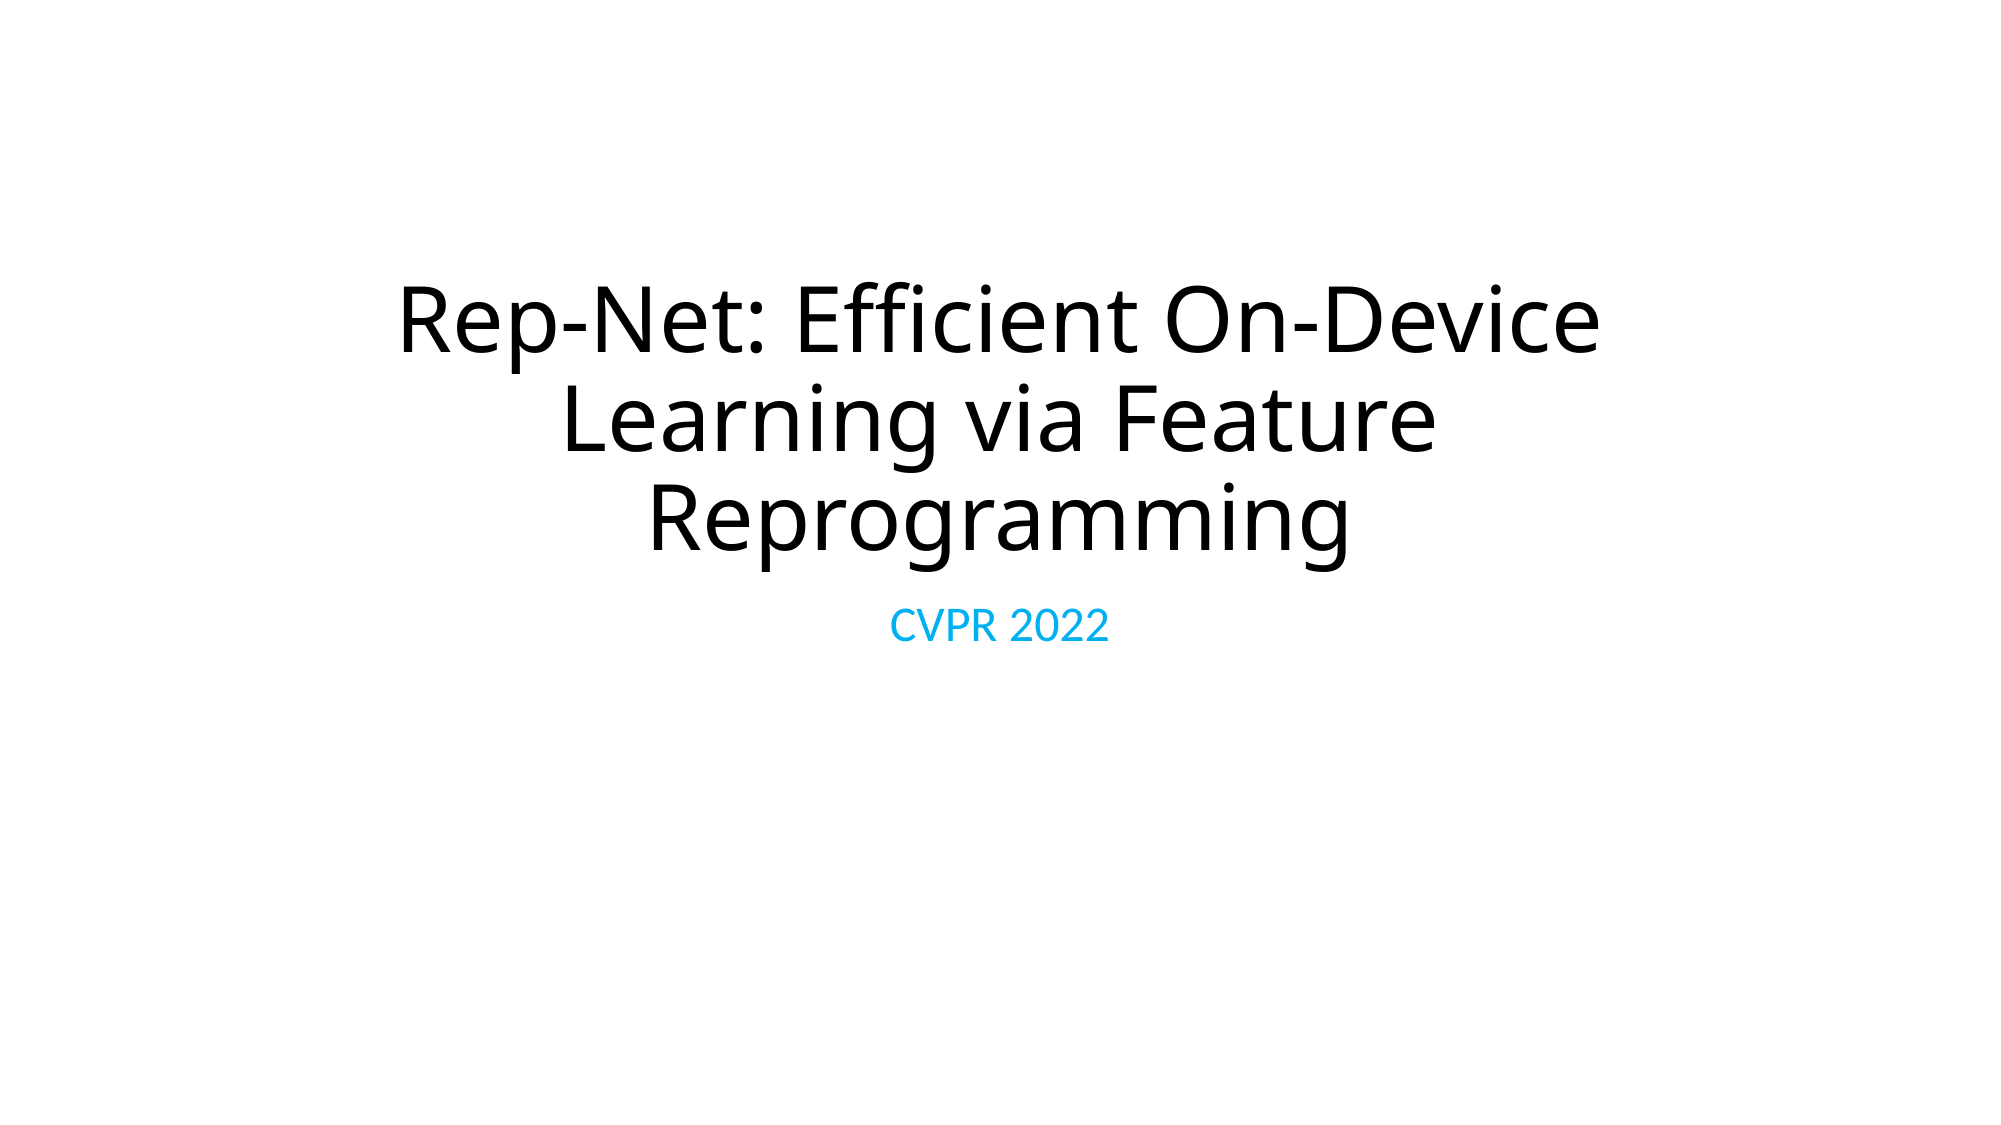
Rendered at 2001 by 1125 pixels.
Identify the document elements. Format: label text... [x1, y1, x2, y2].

subtitle CVPR 2022 [249, 590, 1750, 863]
title Rep-Net: Efficient On-Device Learning via Feature Reprogramming [192, 185, 1808, 578]
